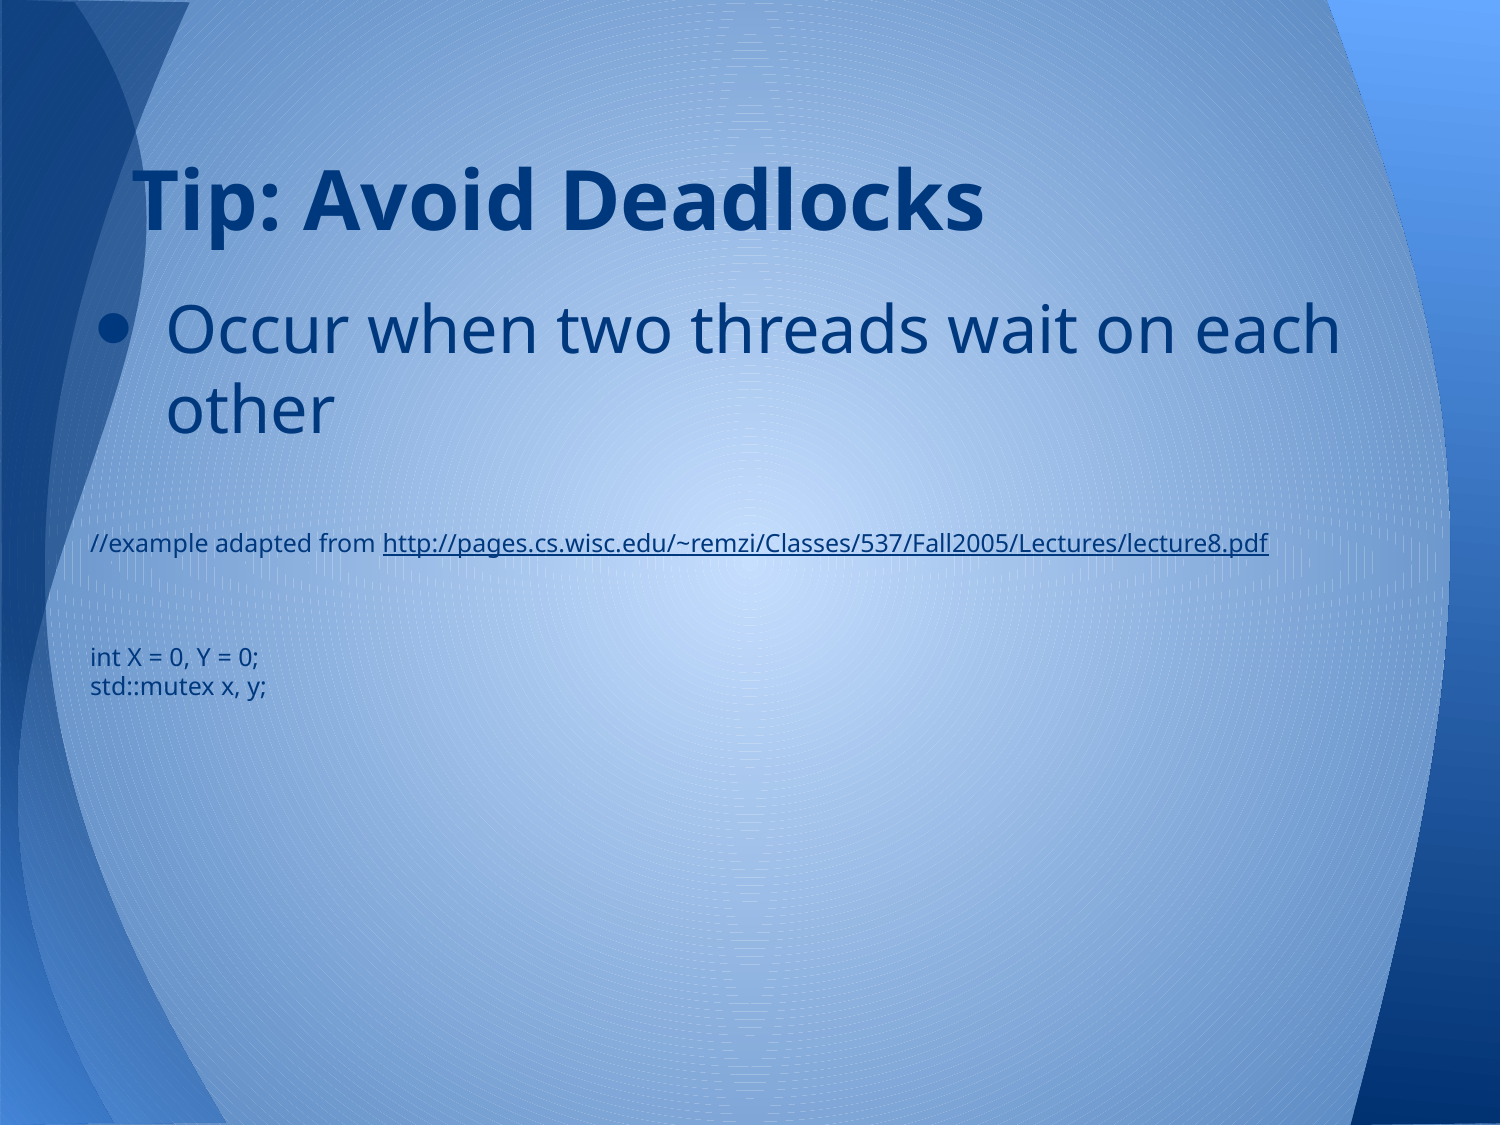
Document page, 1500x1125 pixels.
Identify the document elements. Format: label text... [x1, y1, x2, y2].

list Occur when two threads wait on each other //example adapted from http://pages.cs.wisc.edu/~remzi/Classes/537/Fall2005/Lectures/lecture8.pdf int X = 0, Y = 0; std::mutex x, y; [75, 272, 1425, 1067]
title Tip: Avoid Deadlocks [75, 45, 1425, 263]
